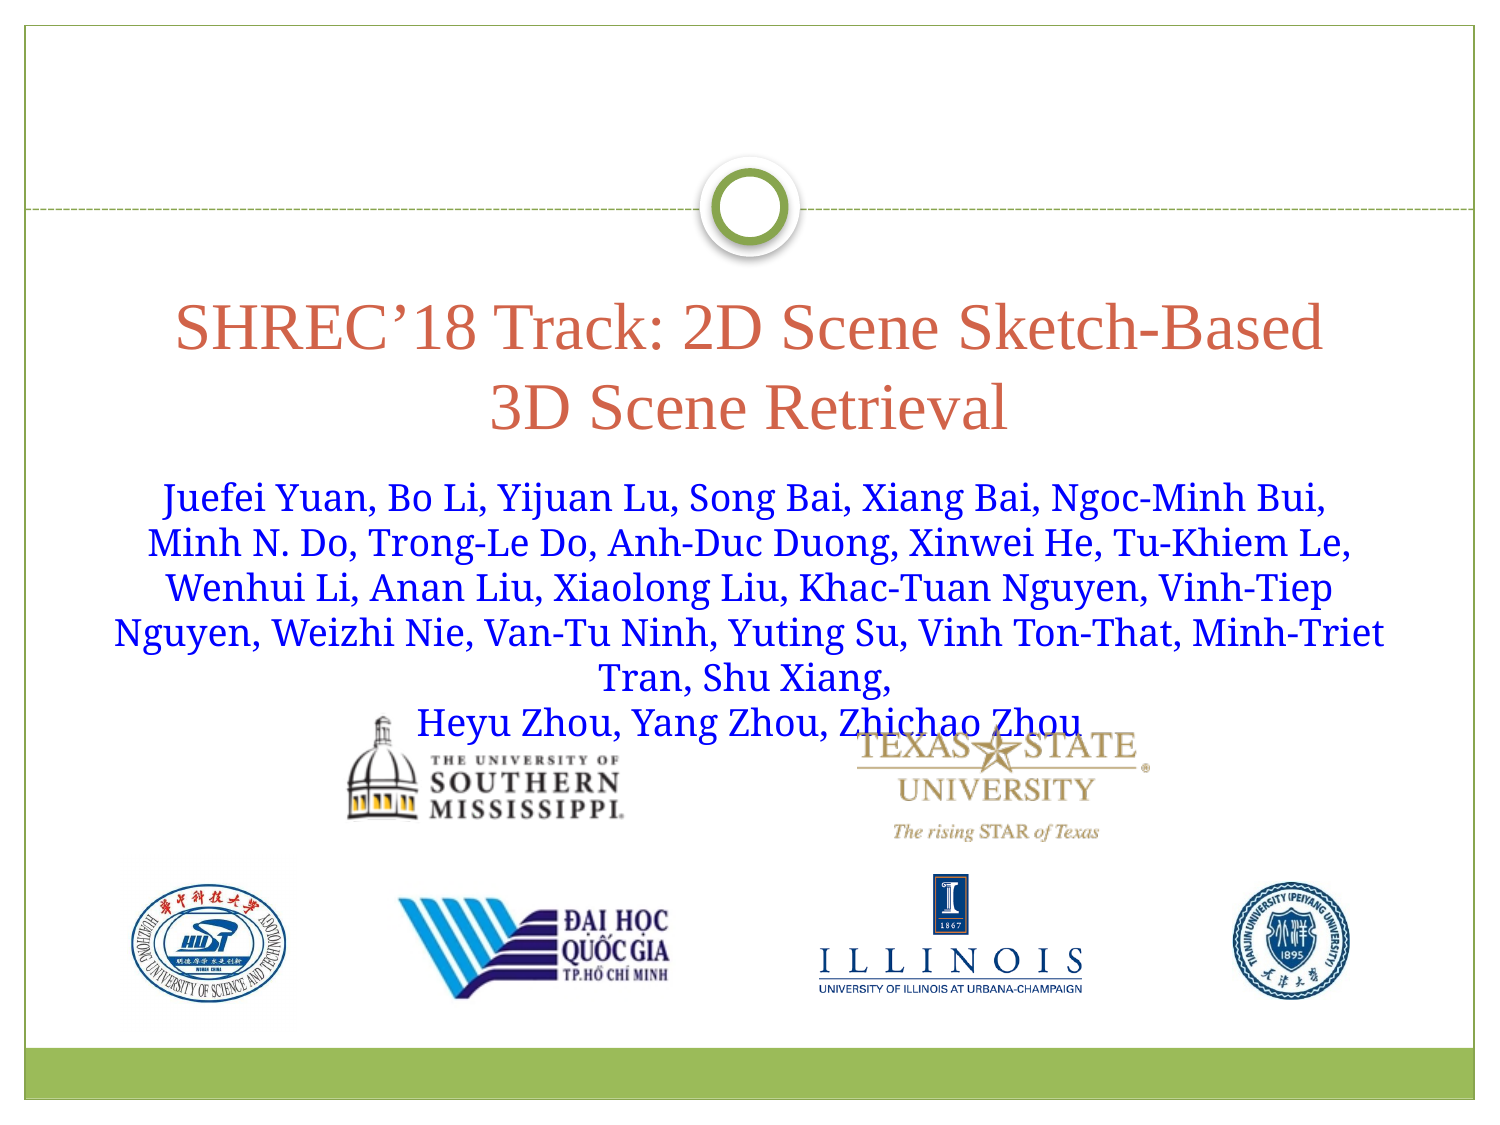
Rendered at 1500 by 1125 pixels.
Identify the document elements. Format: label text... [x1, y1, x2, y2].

text_box SHREC’18 Track: 2D Scene Sketch-Based 3D Scene Retrieval [112, 62, 1388, 450]
picture [1231, 881, 1351, 1000]
picture [387, 881, 688, 1011]
picture [818, 874, 1082, 993]
picture [857, 723, 1151, 842]
picture [324, 693, 643, 842]
text_box Juefei Yuan, Bo Li, Yijuan Lu, Song Bai, Xiang Bai, Ngoc-Minh Bui, Minh N. Do, Trong-Le Do, Anh-Duc Duong, Xinwei He, Tu-Khiem Le, Wenhui Li, Anan Liu, Xiaolong Liu, Khac-Tuan Nguyen, Vinh-Tiep Nguyen, Weizhi Nie, Van-Tu Ninh, Yuting Su, Vinh Ton-That, Minh-Triet Tran, Shu Xiang, Heyu Zhou, Yang Zhou, Zhichao Zhou [74, 466, 1426, 717]
picture [119, 854, 297, 1032]
